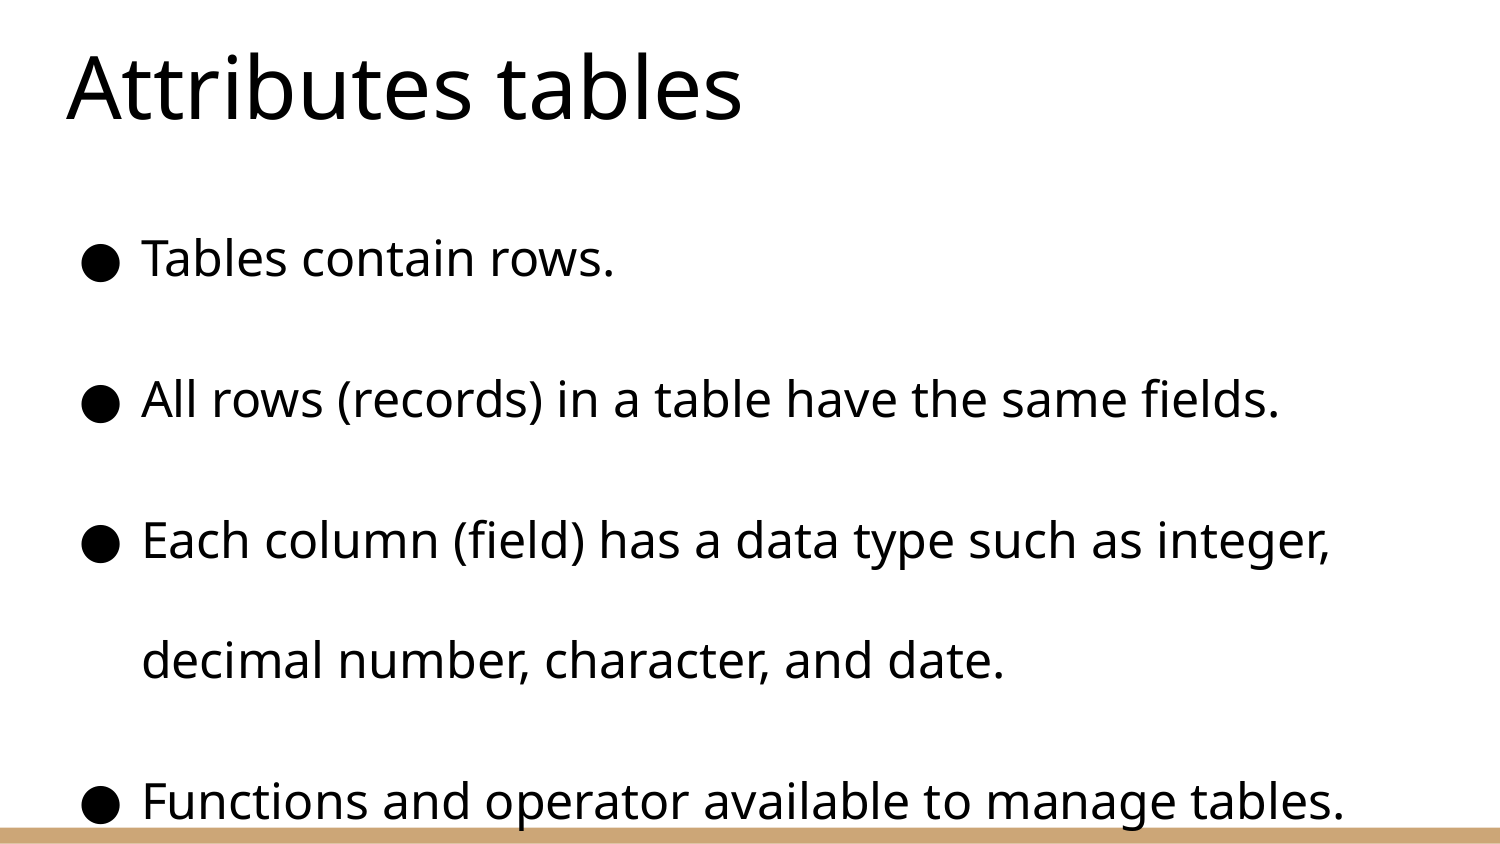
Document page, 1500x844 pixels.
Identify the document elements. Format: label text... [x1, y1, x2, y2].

list Tables contain rows. All rows (records) in a table have the same fields. Each column (field) has a data type such as integer, decimal number, character, and date. Functions and operator available to manage tables. [51, 151, 1449, 818]
title Attributes tables [51, 15, 1449, 151]
